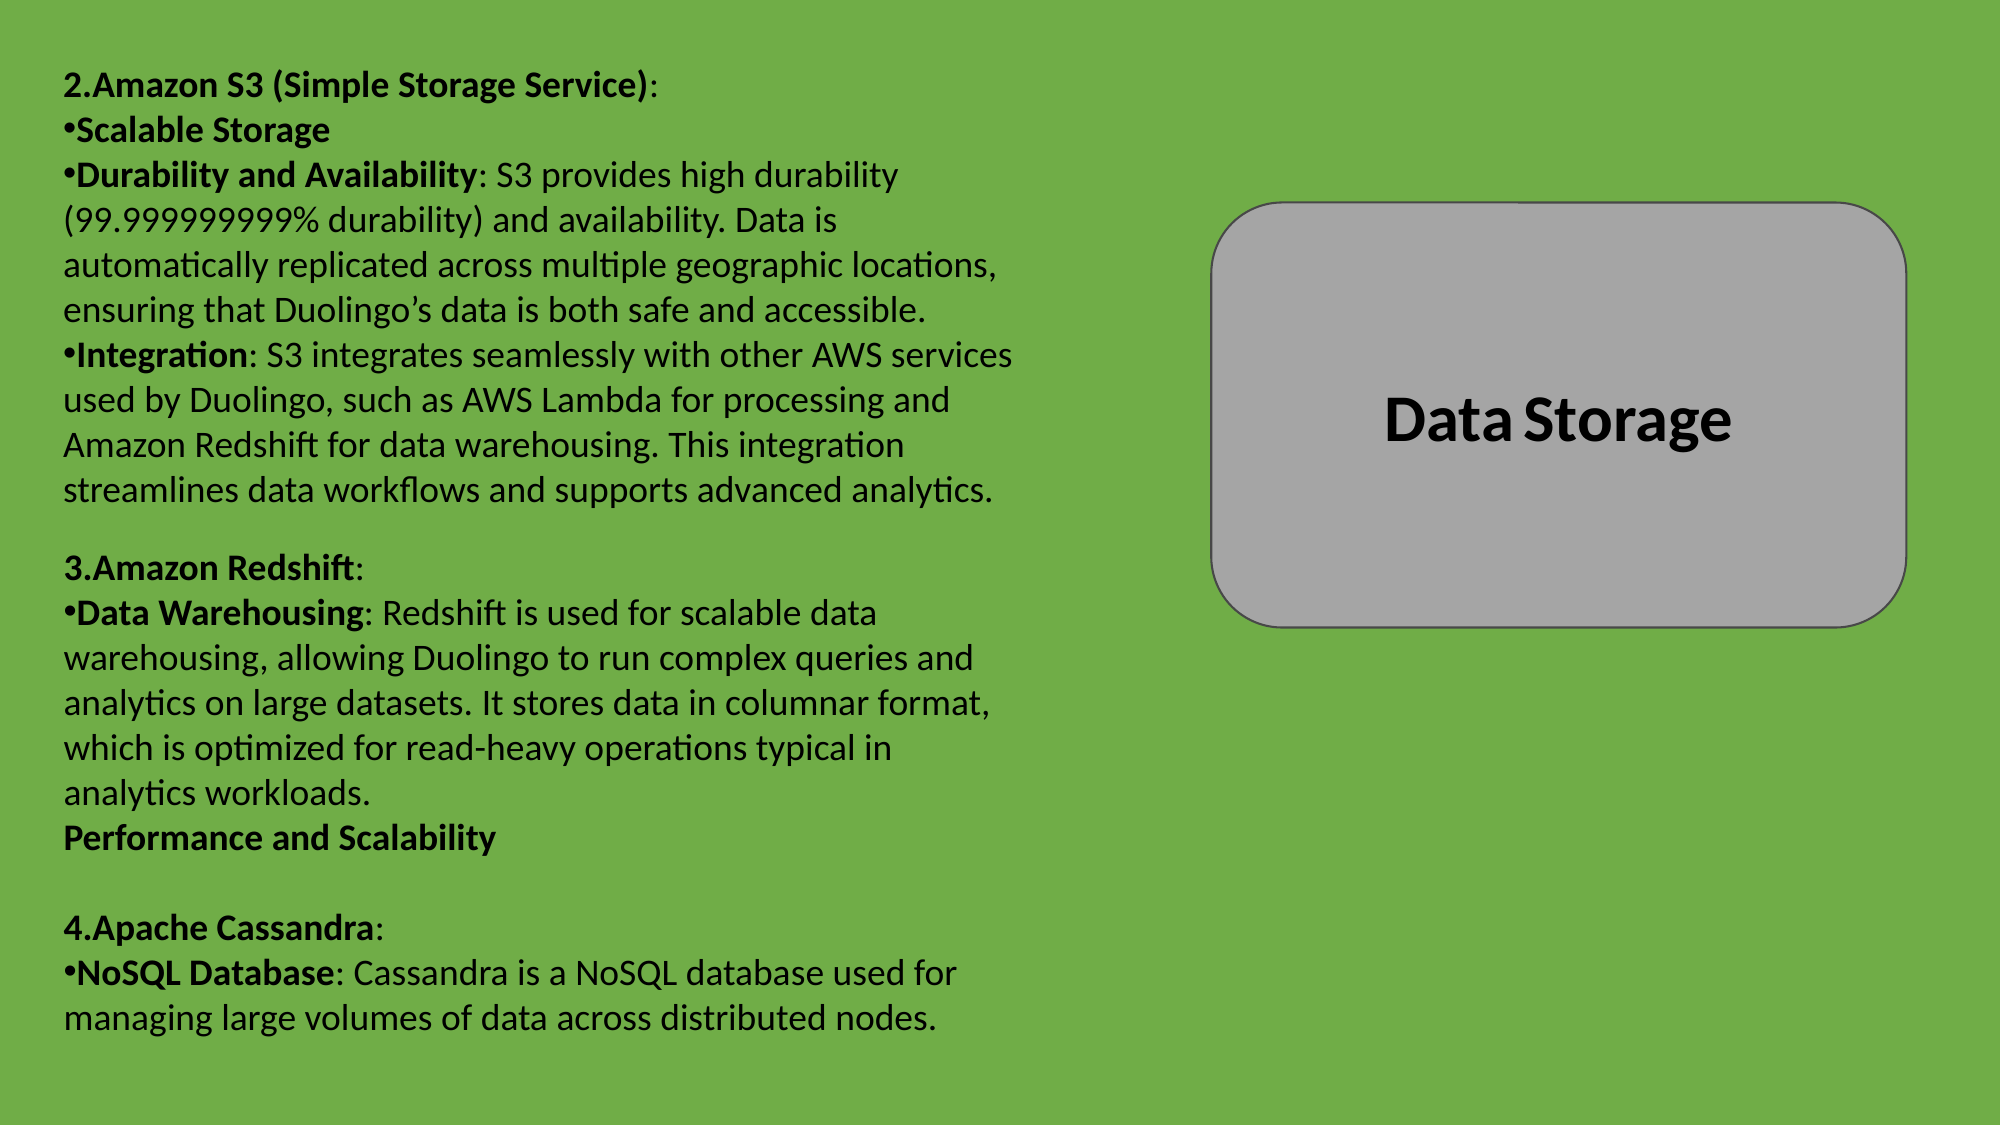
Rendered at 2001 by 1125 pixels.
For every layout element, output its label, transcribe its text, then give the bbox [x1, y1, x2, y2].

text_box 3.Amazon Redshift: Data Warehousing: Redshift is used for scalable data warehousing, allowing Duolingo to run complex queries and analytics on large datasets. It stores data in columnar format, which is optimized for read-heavy operations typical in analytics workloads. Performance and Scalability 4.Apache Cassandra: NoSQL Database: Cassandra is a NoSQL database used for managing large volumes of data across distributed nodes. [48, 535, 1049, 1091]
text_box Data Storage [1210, 201, 1908, 629]
text_box 2.Amazon S3 (Simple Storage Service): Scalable Storage Durability and Availability: S3 provides high durability (99.999999999% durability) and availability. Data is automatically replicated across multiple geographic locations, ensuring that Duolingo’s data is both safe and accessible. Integration: S3 integrates seamlessly with other AWS services used by Duolingo, such as AWS Lambda for processing and Amazon Redshift for data warehousing. This integration streamlines data workflows and supports advanced analytics. [48, 52, 1049, 535]
